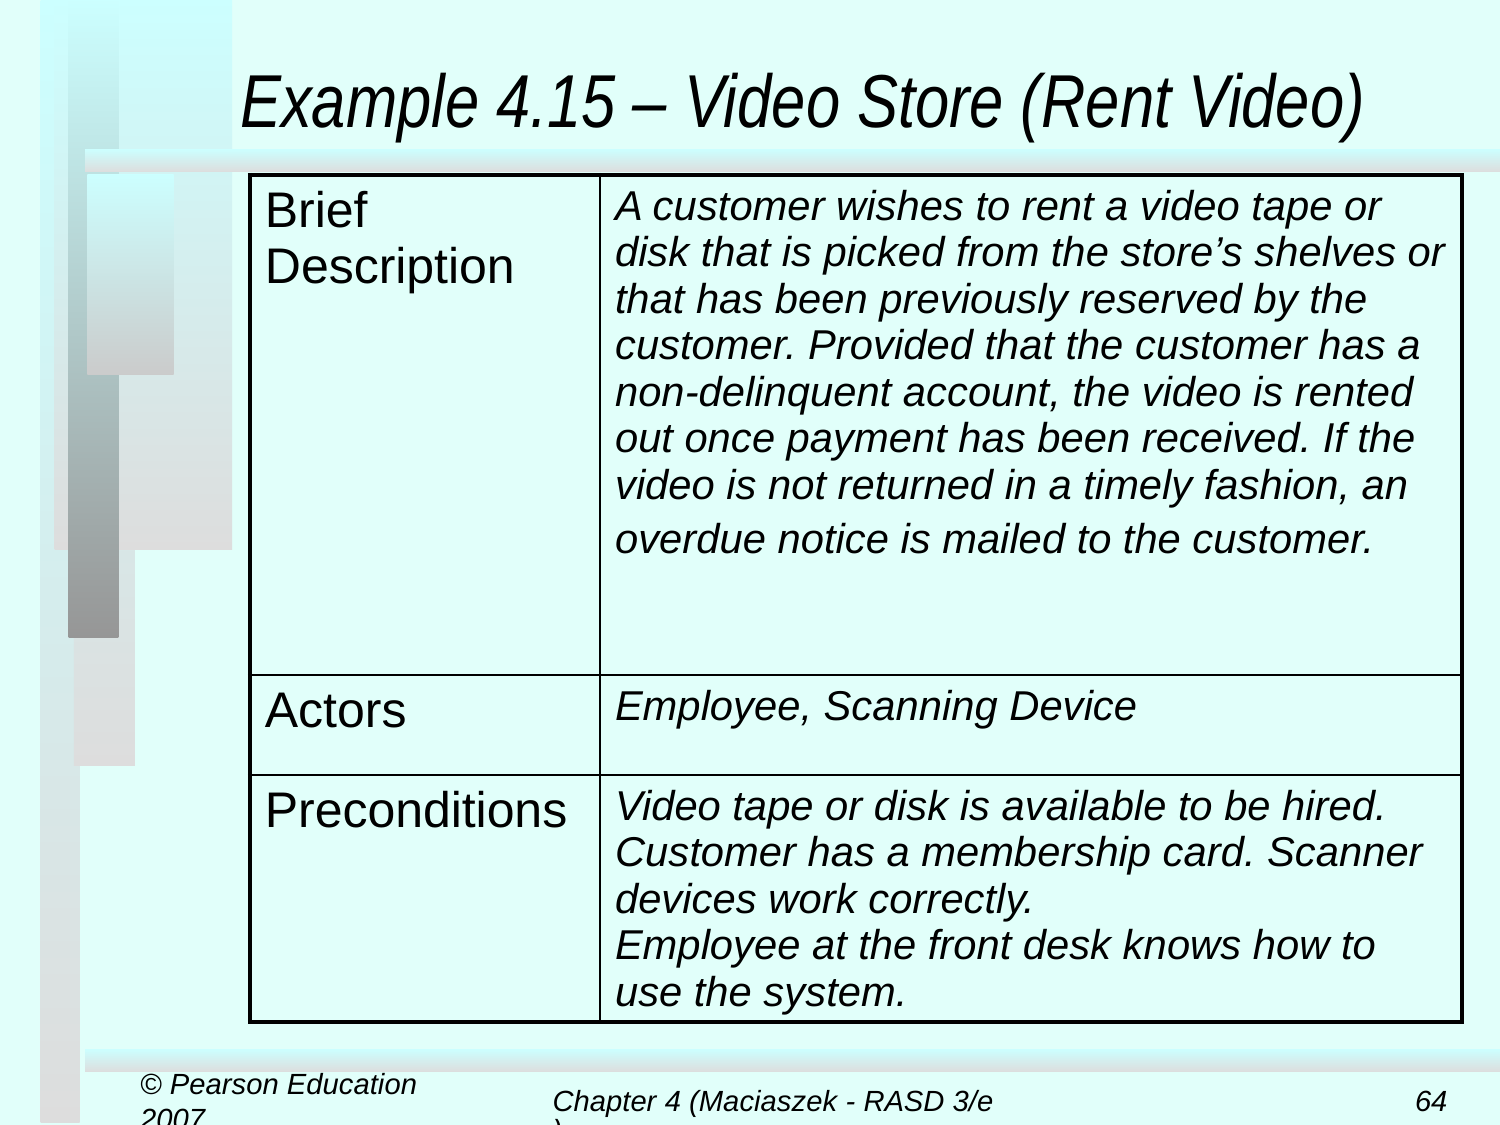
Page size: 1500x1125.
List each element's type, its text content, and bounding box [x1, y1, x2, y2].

title Example 4.15 – Video Store (Rent Video) [225, 0, 1500, 150]
table_cell Preconditions [252, 776, 599, 1020]
table_cell Actors [252, 676, 599, 774]
slide_number 64 [1149, 1074, 1463, 1125]
table_cell Employee, Scanning Device [601, 676, 1460, 774]
table_header A customer wishes to rent a video tape or disk that is picked from the store’s shelves or that has been previously reserved by the customer. Provided that the customer has a non-delinquent account, the video is rented out once payment has been received. If the video is not returned in a timely fashion, an overdue notice is mailed to the customer. [601, 177, 1460, 674]
slide_number © Pearson Education 2007 [125, 1074, 438, 1125]
table_cell Video tape or disk is available to be hired. Customer has a membership card. Scanner devices work correctly. Employee at the front desk knows how to use the system. [601, 776, 1460, 1020]
footer Chapter 4 (Maciaszek - RASD 3/e) [537, 1074, 1013, 1125]
table_header Brief Description [252, 177, 599, 674]
